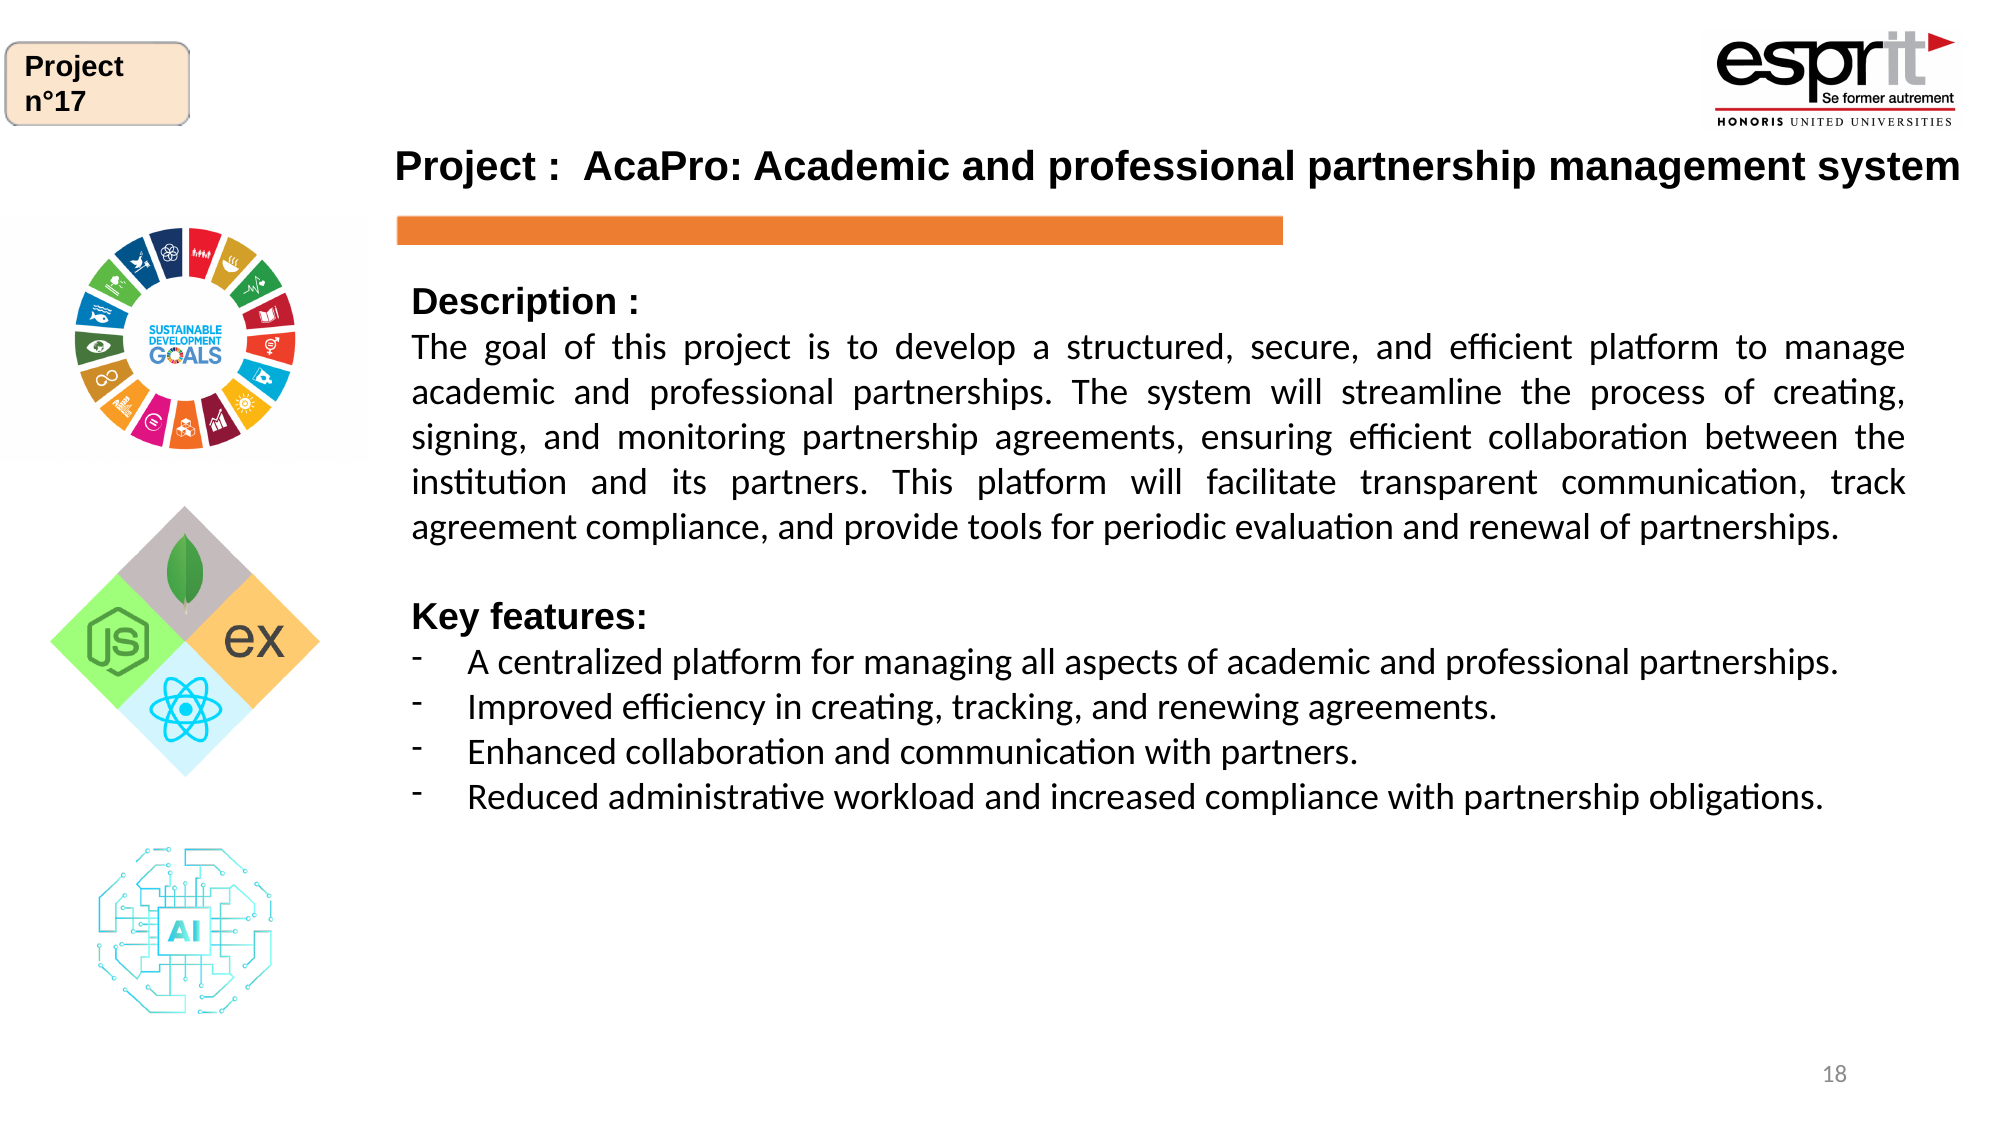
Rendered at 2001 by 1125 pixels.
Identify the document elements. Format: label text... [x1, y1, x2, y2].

picture [0, 215, 369, 462]
picture [4, 41, 190, 126]
picture [1701, 29, 1964, 132]
text_box Description : The goal of this project is to develop a structured, secure, and efficient platform to manage academic and professional partnerships. The system will streamline the process of creating, signing, and monitoring partnership agreements, ensuring efficient collaboration between the institution and its partners. This platform will facilitate transparent communication, track agreement compliance, and provide tools for periodic evaluation and renewal of partnerships. Key features: A centralized platform for managing all aspects of academic and professional partnerships. Improved efficiency in creating, tracking, and renewing agreements. Enhanced collaboration and communication with partners. Reduced administrative workload and increased compliance with partnership obligations. [396, 269, 1923, 825]
slide_number 18 [1412, 1042, 1863, 1103]
picture [35, 501, 335, 782]
picture [97, 847, 273, 1014]
picture [396, 215, 1283, 245]
text_box Project : AcaPro: Academic and professional partnership management system [379, 131, 1995, 197]
